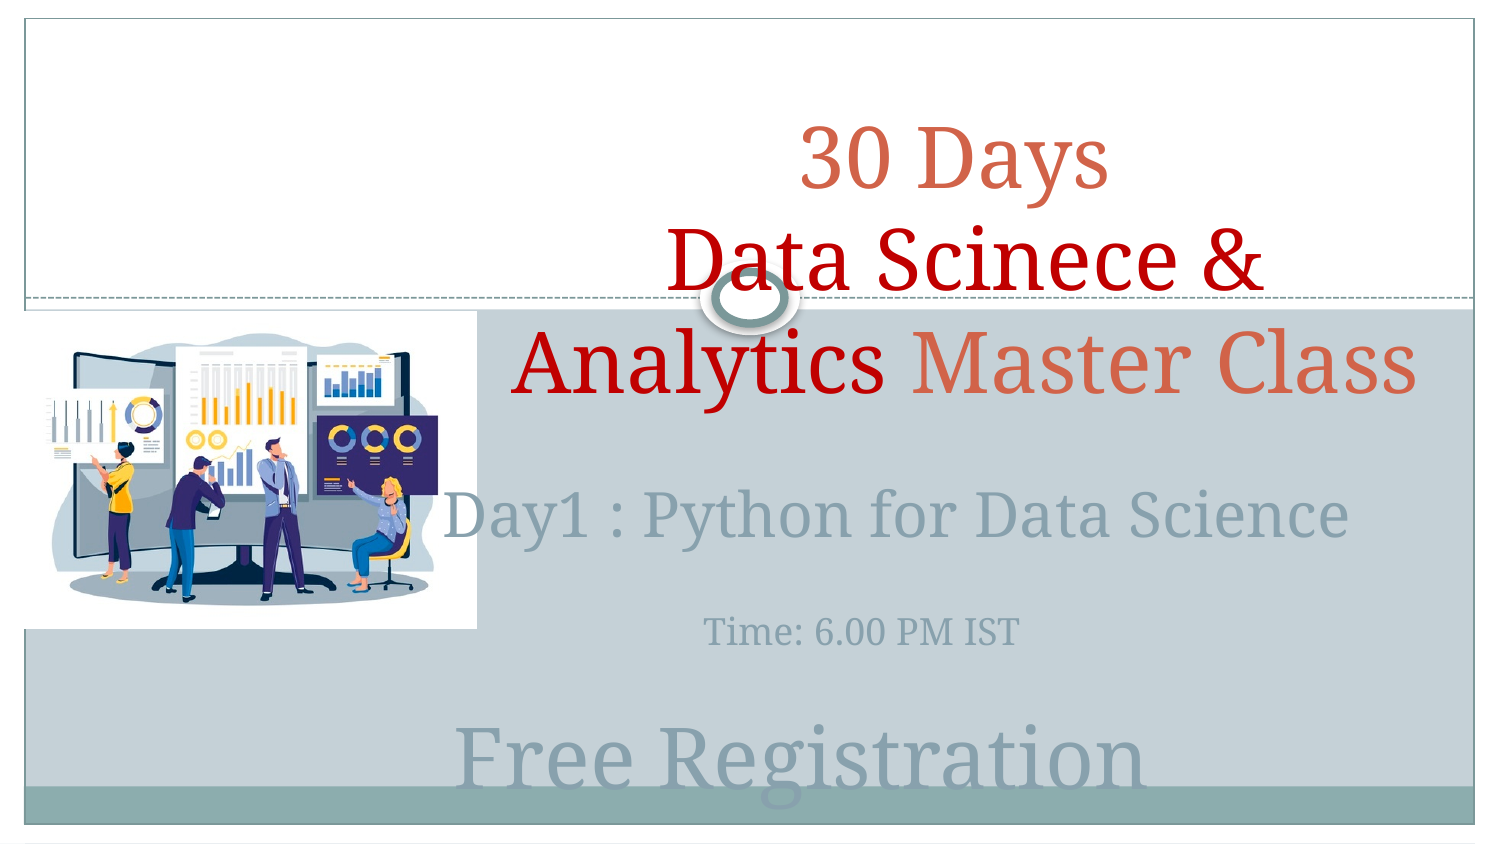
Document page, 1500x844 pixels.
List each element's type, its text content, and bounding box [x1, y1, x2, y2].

text_box Free Registration [443, 699, 1161, 813]
picture [0, 311, 477, 630]
text_box Day1 : Python for Data Science [483, 470, 1379, 556]
text_box Time: 6.00 PM IST [693, 602, 1031, 658]
title 30 Days Data Scinece & Analytics Master Class [502, 114, 1429, 399]
